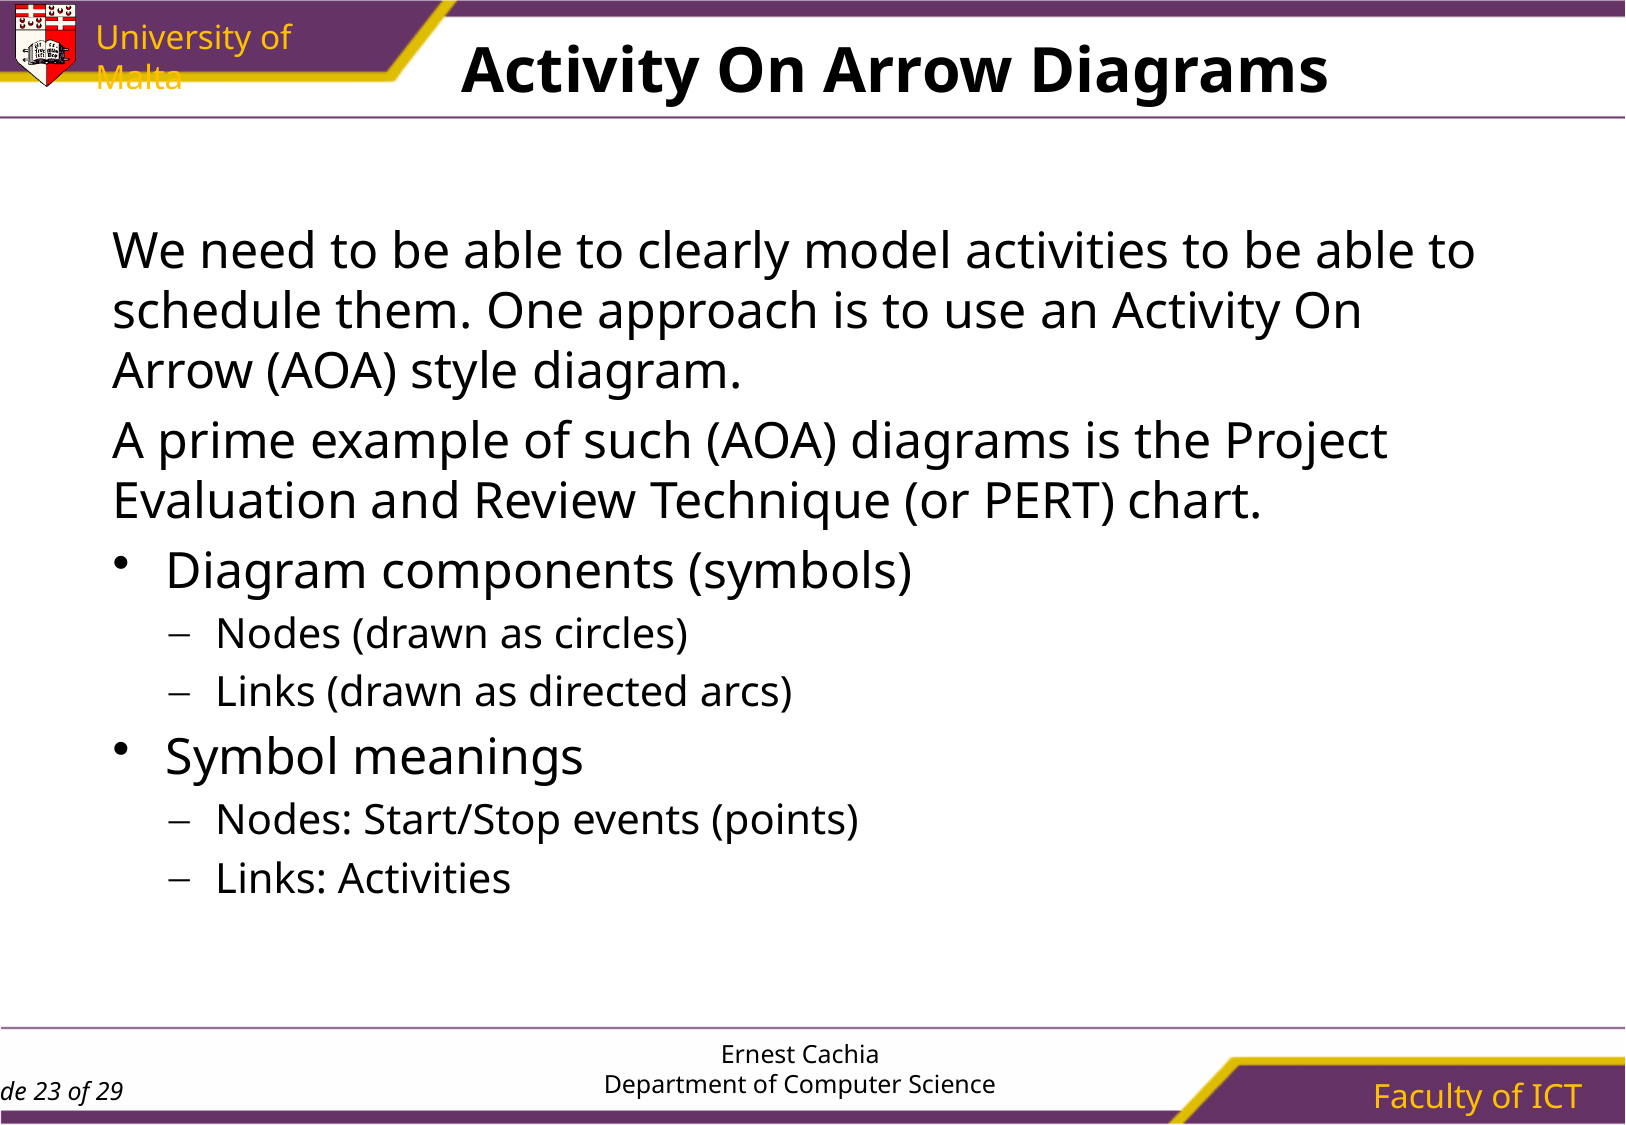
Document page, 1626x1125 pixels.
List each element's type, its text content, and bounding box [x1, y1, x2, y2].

title Activity On Arrow Diagrams [446, 25, 1579, 111]
slide_number Faculty of ICT [1245, 1065, 1598, 1125]
list We need to be able to clearly model activities to be able to schedule them. One approach is to use an Activity On Arrow (AOA) style diagram. A prime example of such (AOA) diagrams is the Project Evaluation and Review Technique (or PERT) chart. Diagram components (symbols) Nodes (drawn as circles) Links (drawn as directed arcs) Symbol meanings Nodes: Start/Stop events (points) Links: Activities [97, 210, 1528, 959]
picture [2, 1026, 1625, 1124]
picture [0, 0, 1625, 121]
footer Ernest Cachia Department of Computer Science [542, 1038, 1058, 1099]
